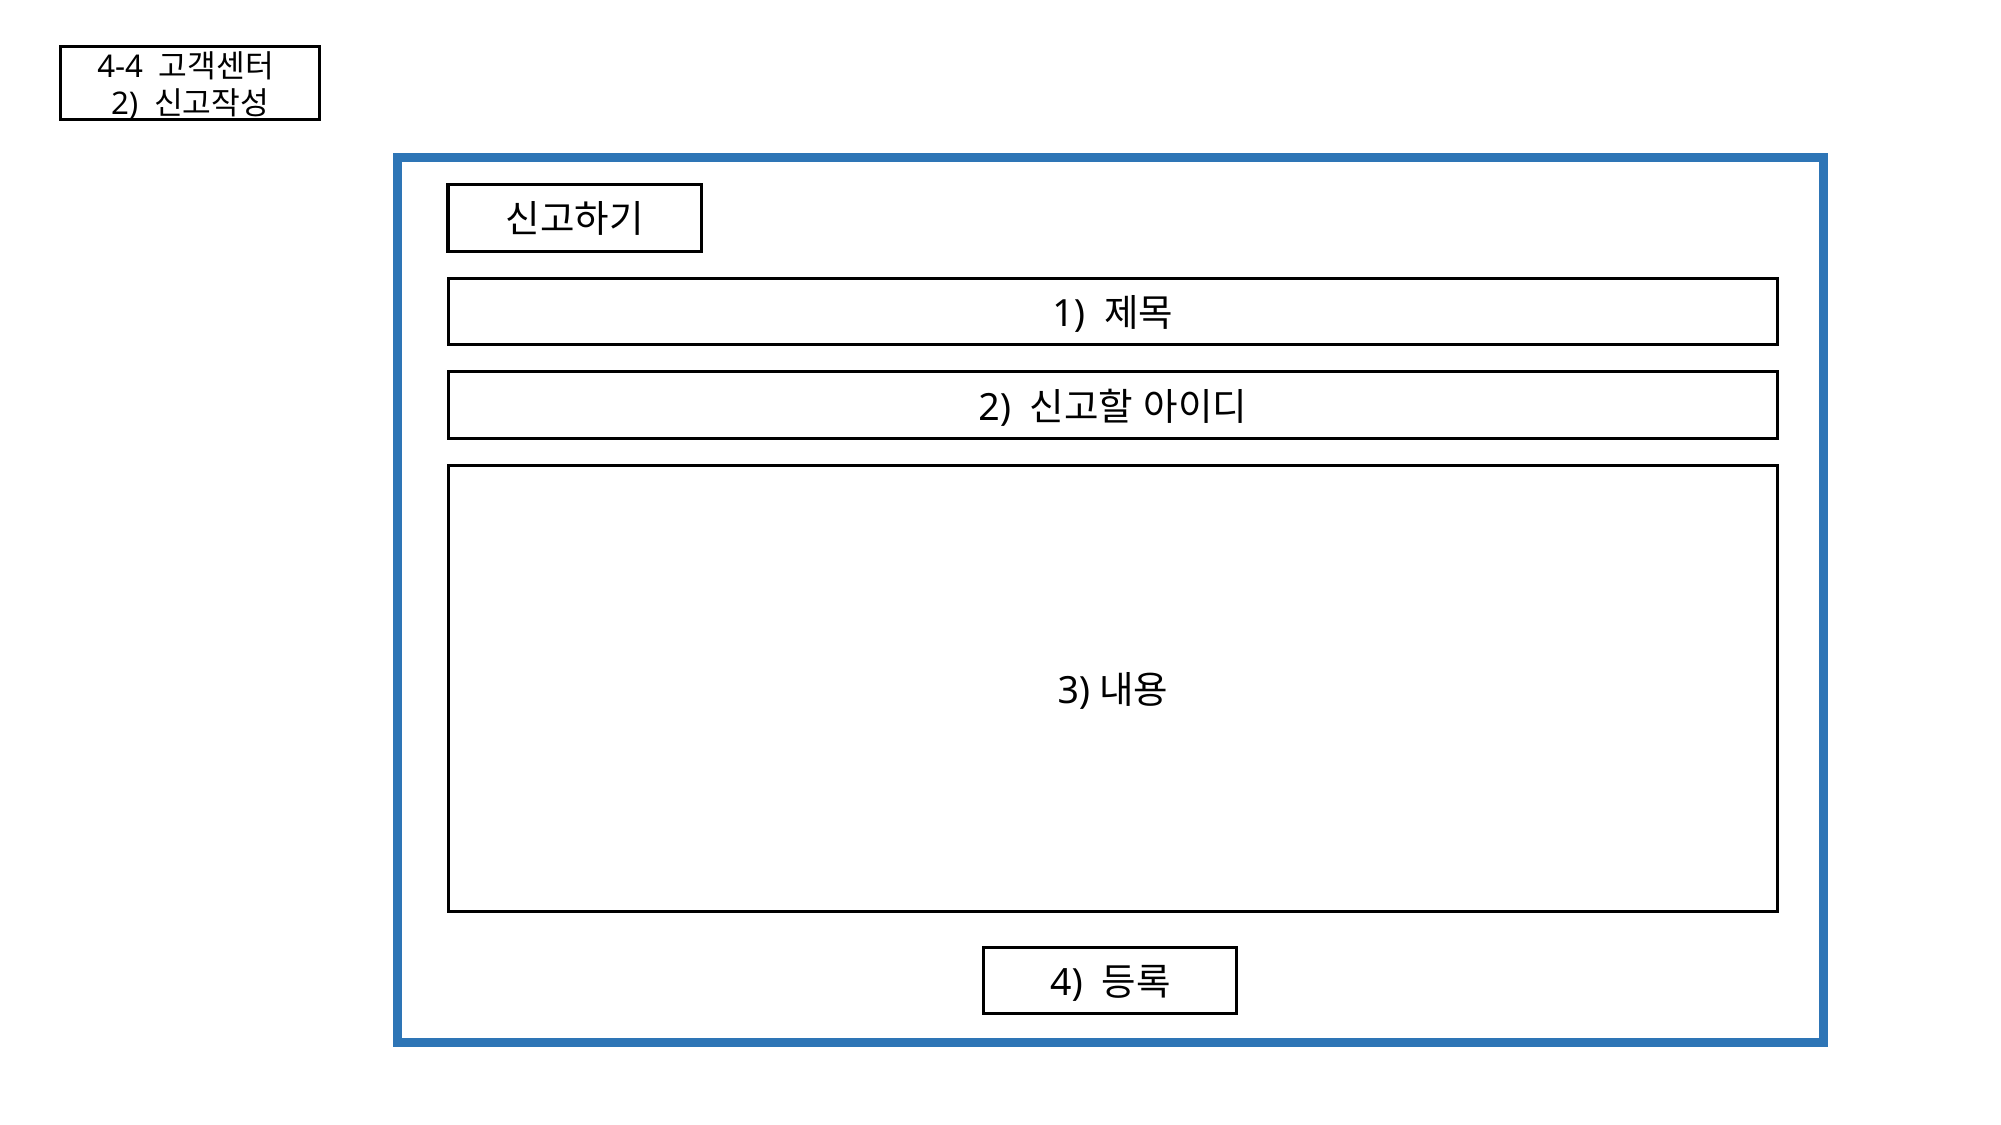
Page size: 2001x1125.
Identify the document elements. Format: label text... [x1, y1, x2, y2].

text_box 2) 신고할 아이디 [447, 371, 1778, 440]
text_box [396, 156, 1824, 1044]
text_box 1) 제목 [447, 277, 1778, 346]
text_box 4-4 고객센터 2) 신고작성 [60, 46, 320, 121]
text_box 3)내용 [447, 465, 1778, 912]
text_box 신고하기 [447, 183, 702, 252]
text_box 4) 등록 [983, 946, 1238, 1015]
